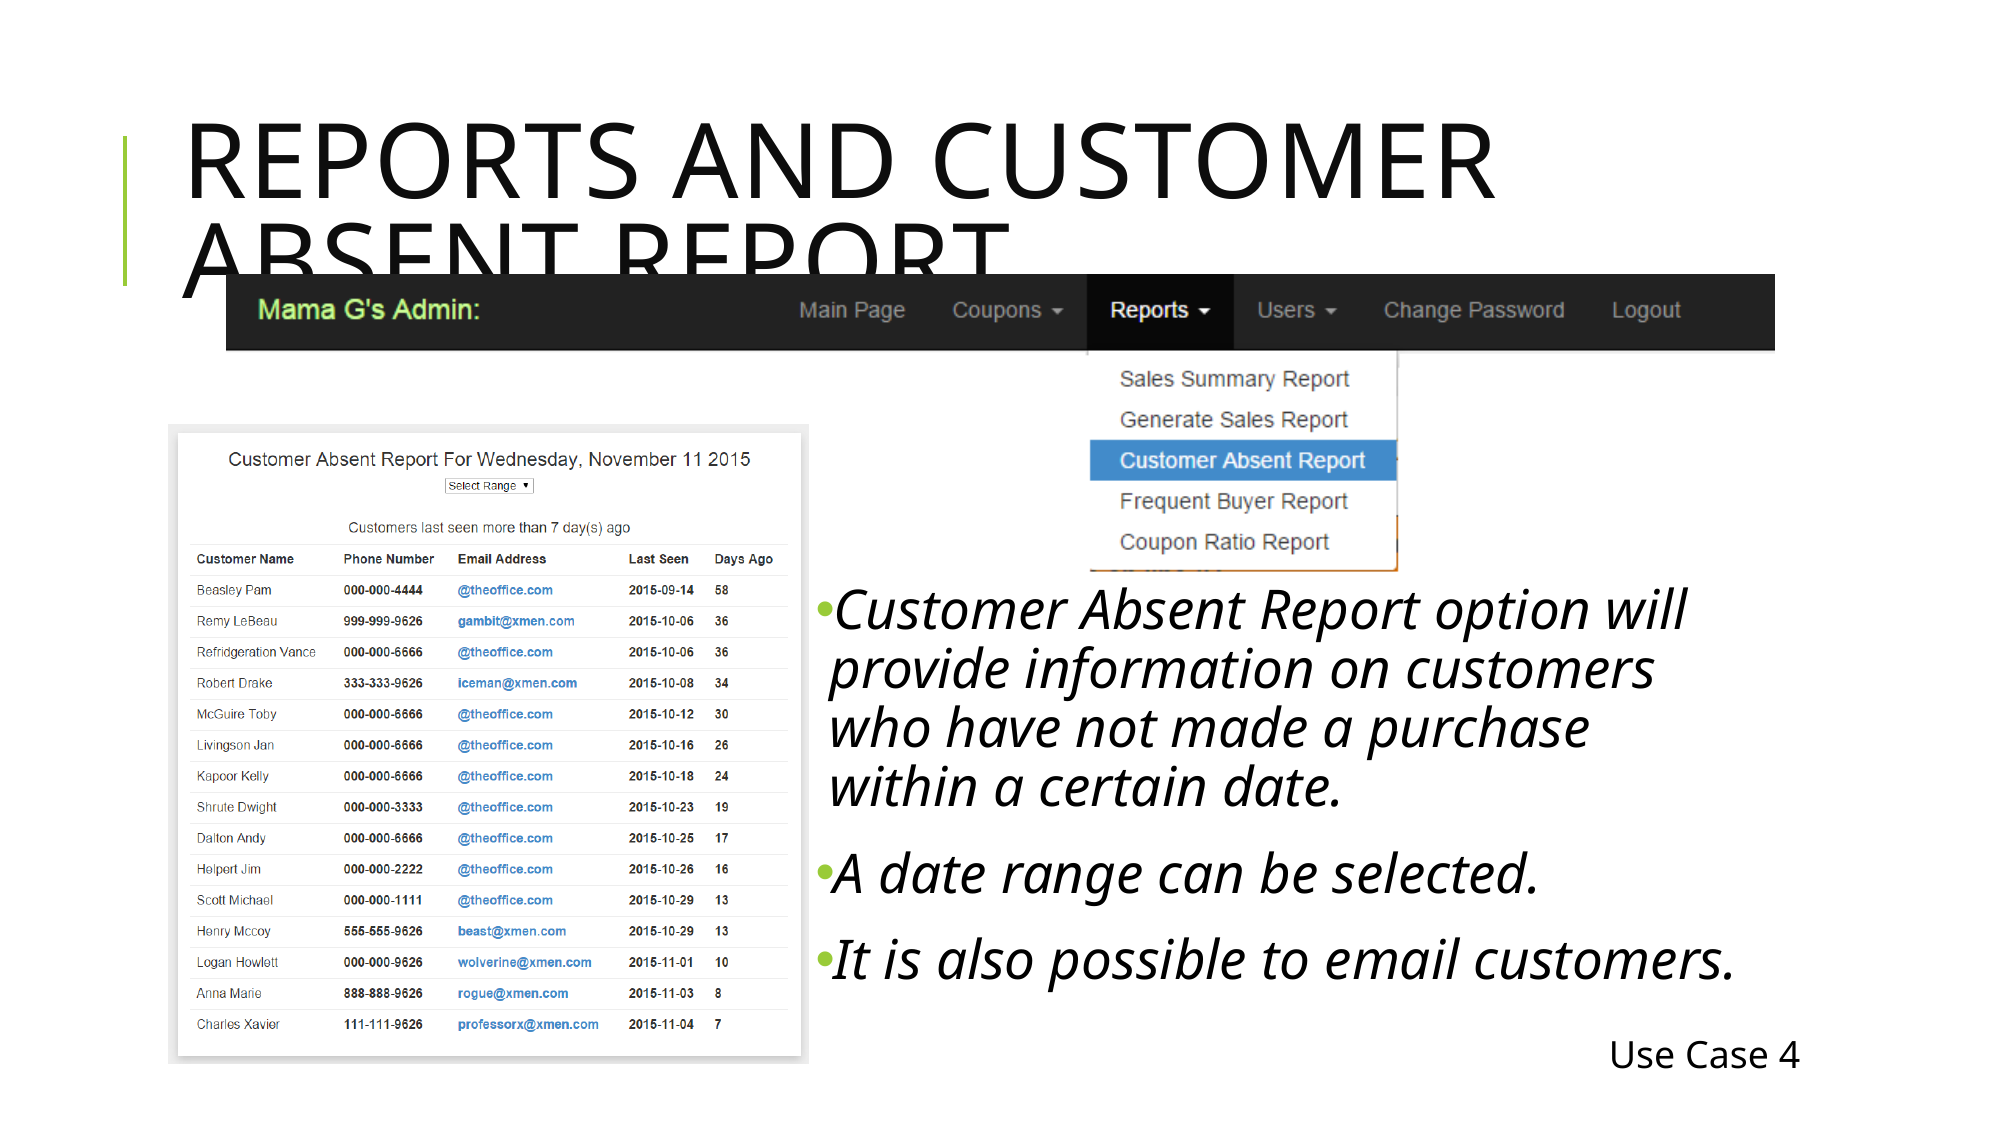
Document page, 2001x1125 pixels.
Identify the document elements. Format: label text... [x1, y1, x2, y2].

picture [167, 274, 1776, 1064]
title Reports and Customer Absent Report [168, 96, 1763, 342]
text_box Use Case 4 [1594, 1023, 1903, 1084]
list Customer Absent Report option will provide information on customers who have not made a purchase within a certain date. A date range can be selected. It is also possible to email customers. [815, 584, 1763, 1035]
